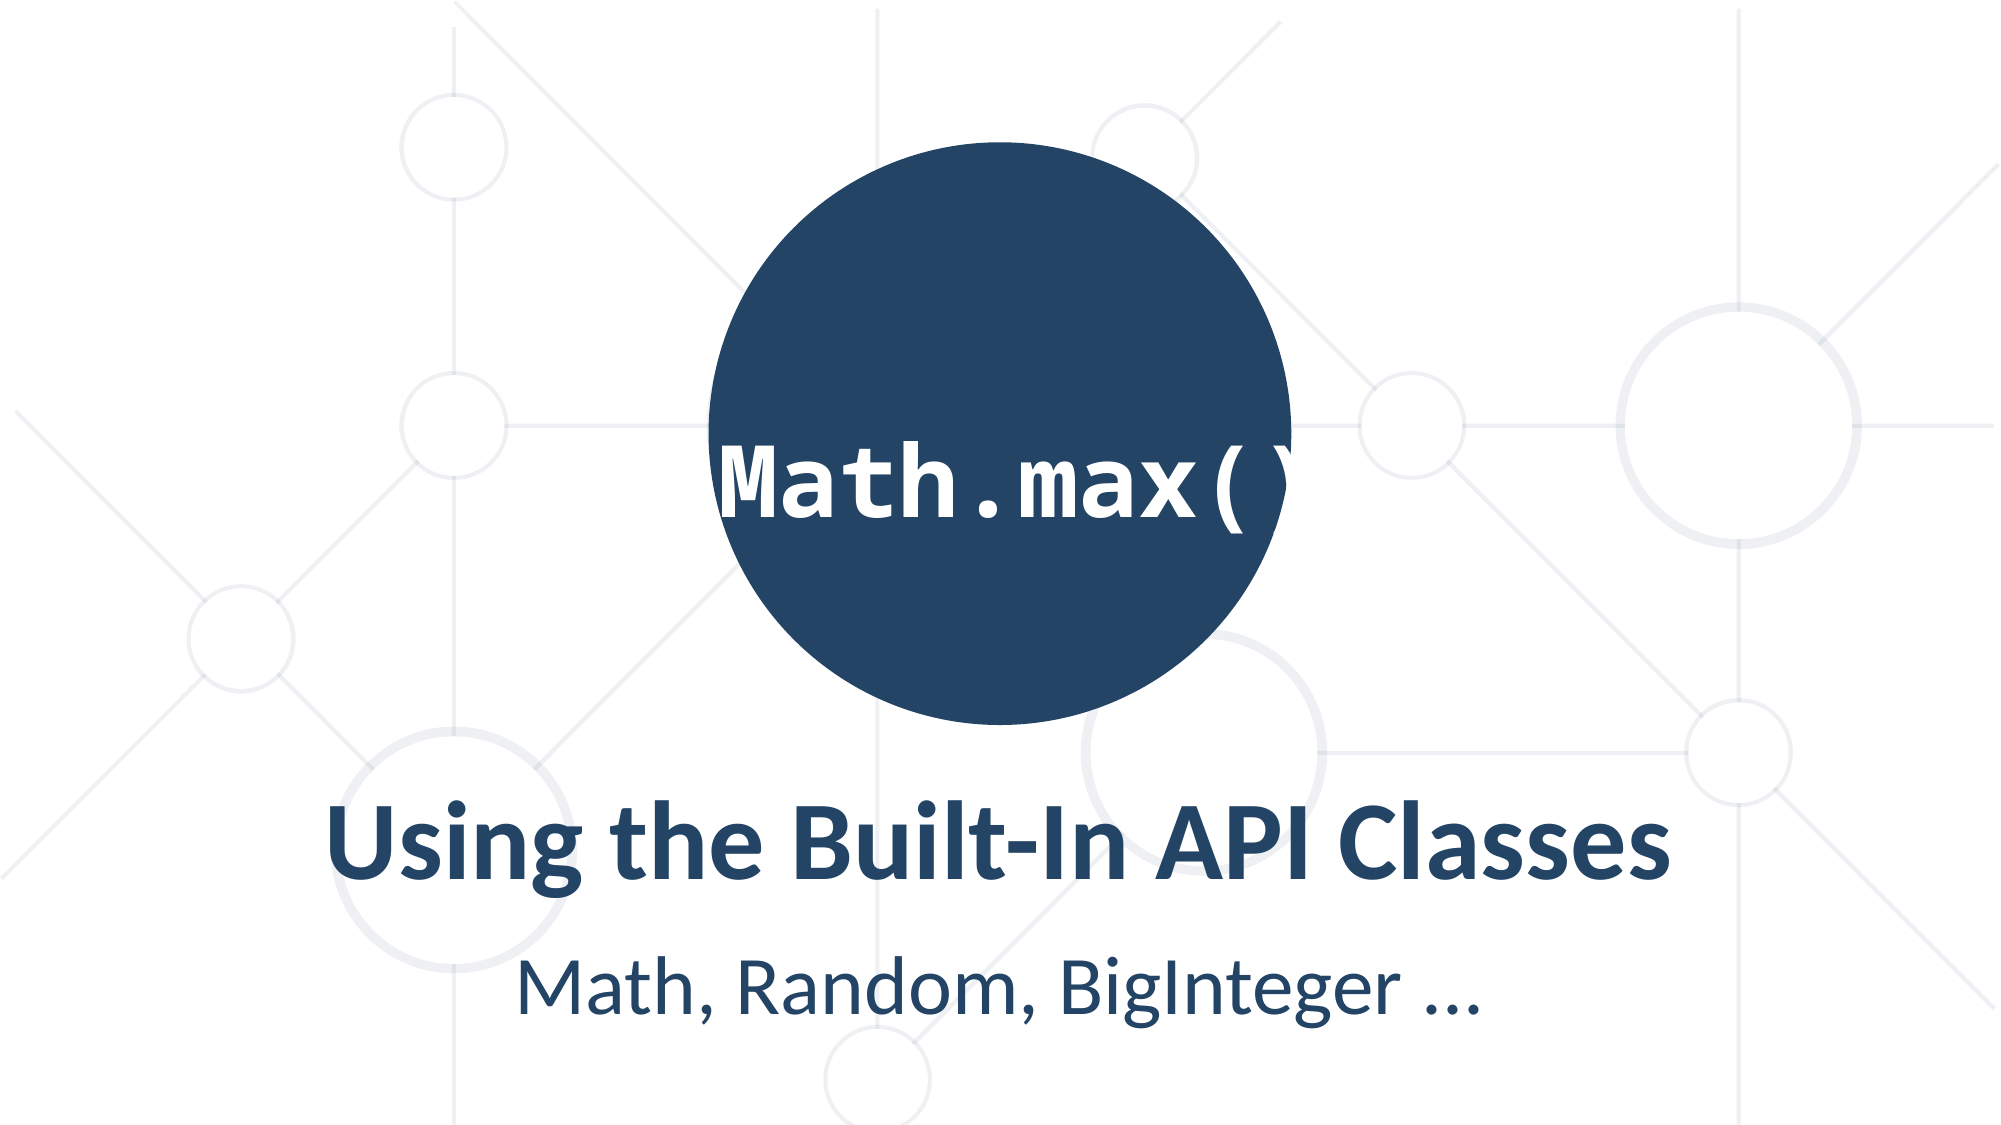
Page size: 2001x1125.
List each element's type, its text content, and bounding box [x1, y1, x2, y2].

title Using the Built-In API Classes [100, 771, 1900, 898]
subtitle Math, Random, BigInteger ... [100, 916, 1900, 1043]
text_box Math.max() [687, 387, 1350, 555]
